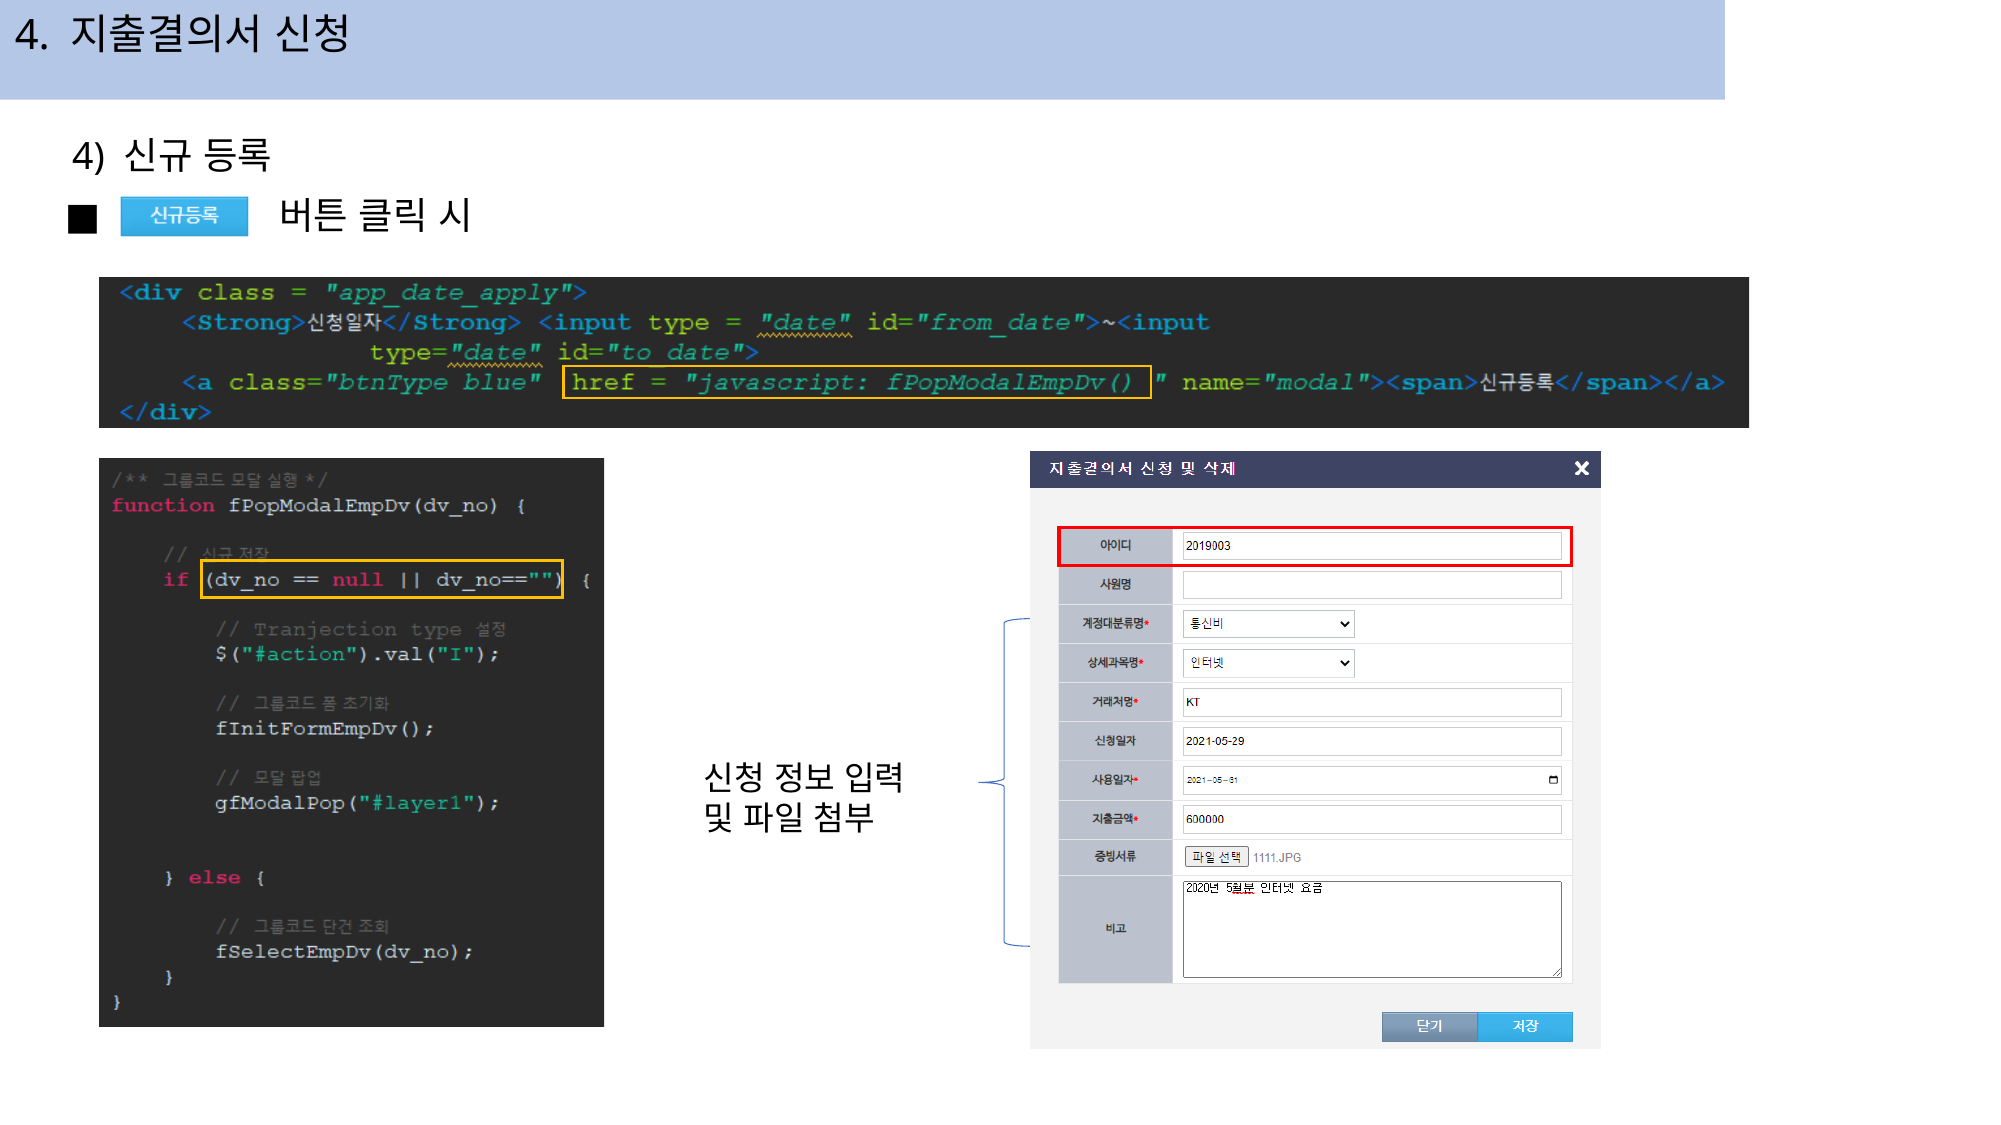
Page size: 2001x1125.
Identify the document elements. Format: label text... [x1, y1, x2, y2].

text_box [978, 618, 1030, 947]
picture [99, 458, 605, 1027]
picture [99, 277, 1750, 428]
picture [1030, 451, 1601, 1049]
text_box 버튼 클릭 시 [245, 184, 489, 245]
text_box ■ [49, 184, 135, 245]
text_box 4) 신규 등록 [57, 124, 298, 184]
text_box 4. 지출결의서 신청 [0, 0, 739, 65]
picture [99, 196, 270, 239]
text_box 신청 정보 입력 및 파일 첨부 [689, 749, 921, 845]
